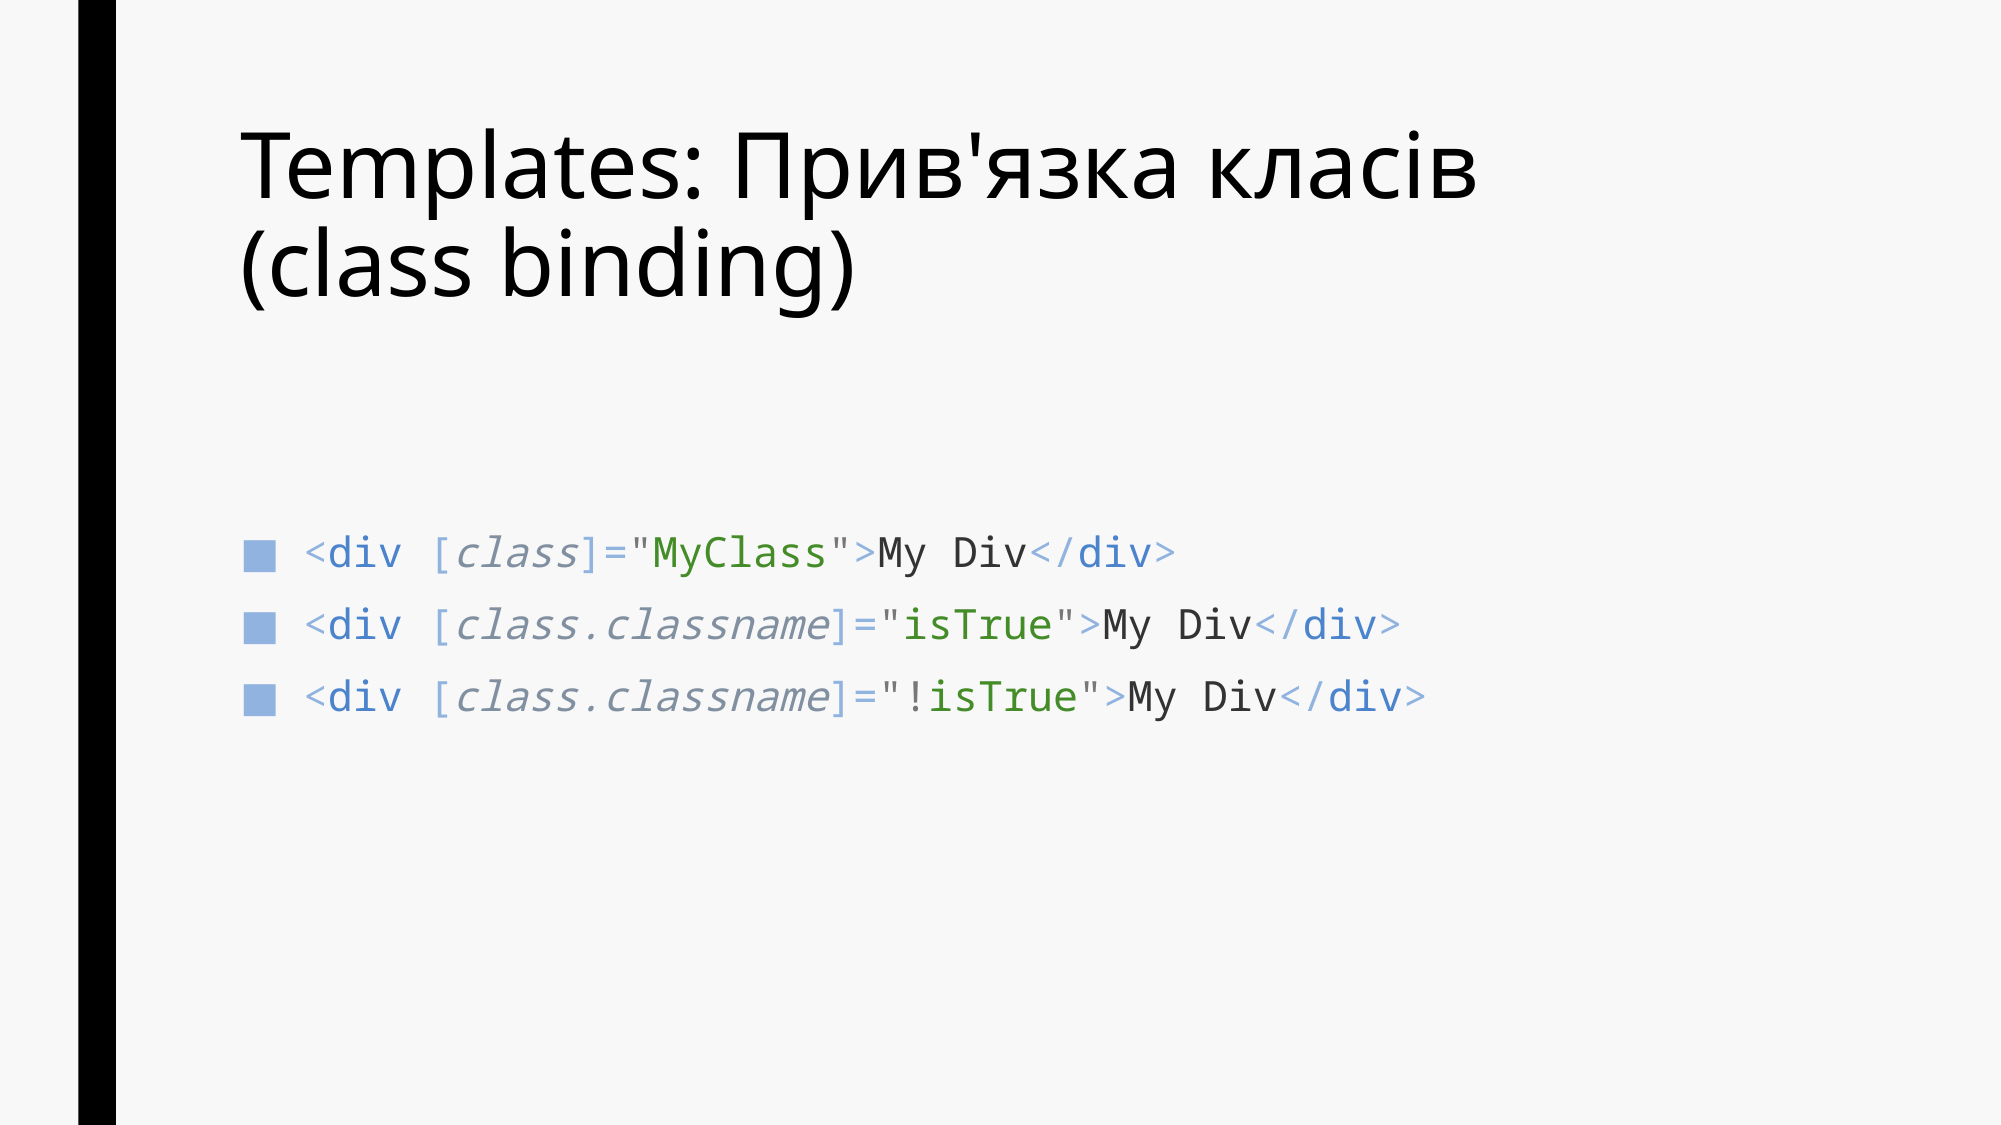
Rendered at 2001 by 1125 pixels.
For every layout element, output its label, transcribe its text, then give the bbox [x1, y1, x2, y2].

list <div [class]="MyClass">My Div</div> <div [class.classname]="isTrue">My Div</div> <div [class.classname]="!isTrue">My Div</div> [225, 375, 1800, 963]
title Templates: Прив'язка класів (class binding) [225, 112, 1800, 357]
